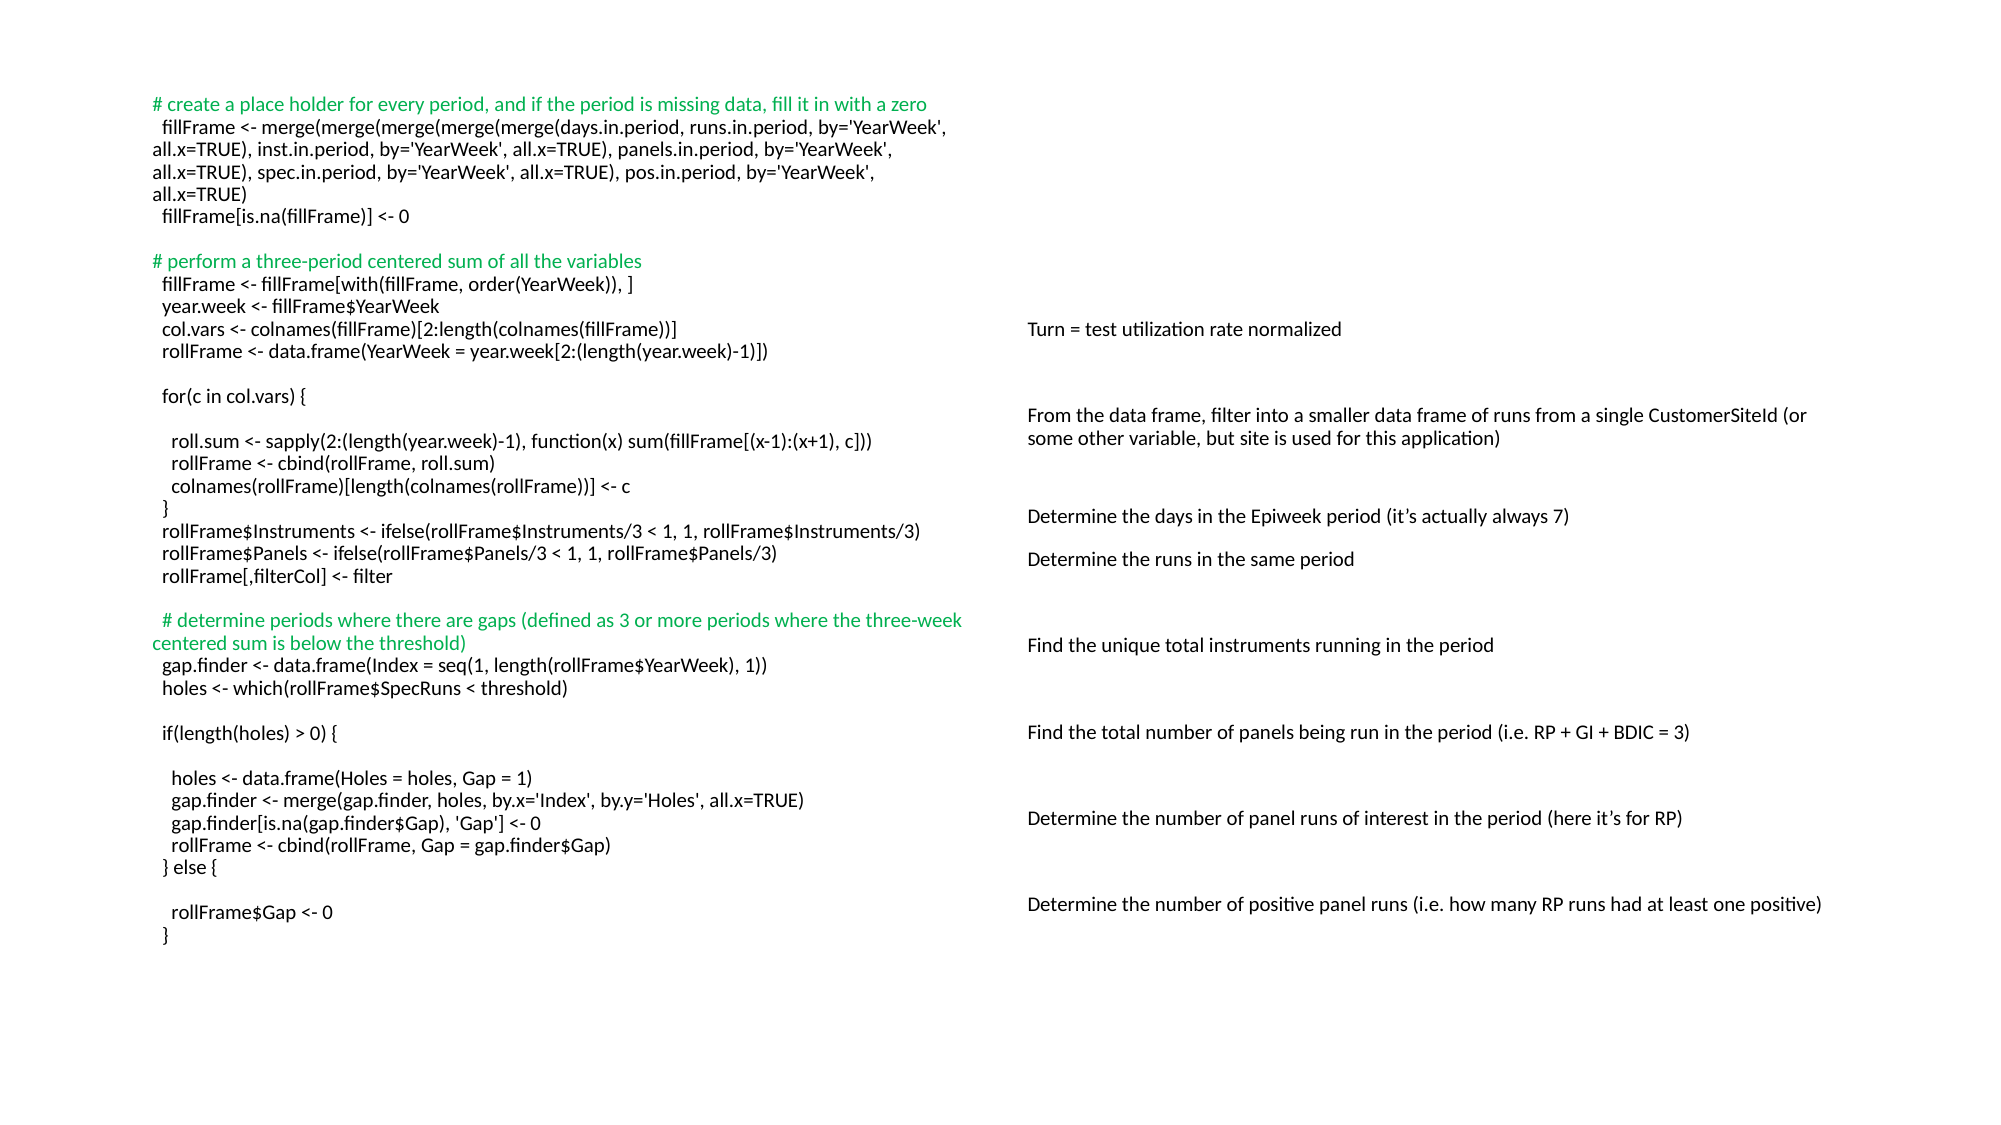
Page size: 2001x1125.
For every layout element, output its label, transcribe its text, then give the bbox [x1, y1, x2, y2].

list # create a place holder for every period, and if the period is missing data, fill it in with a zero fillFrame <- merge(merge(merge(merge(merge(days.in.period, runs.in.period, by='YearWeek', all.x=TRUE), inst.in.period, by='YearWeek', all.x=TRUE), panels.in.period, by='YearWeek', all.x=TRUE), spec.in.period, by='YearWeek', all.x=TRUE), pos.in.period, by='YearWeek', all.x=TRUE) fillFrame[is.na(fillFrame)] <- 0 # perform a three-period centered sum of all the variables fillFrame <- fillFrame[with(fillFrame, order(YearWeek)), ] year.week <- fillFrame$YearWeek col.vars <- colnames(fillFrame)[2:length(colnames(fillFrame))] rollFrame <- data.frame(YearWeek = year.week[2:(length(year.week)-1)]) for(c in col.vars) { roll.sum <- sapply(2:(length(year.week)-1), function(x) sum(fillFrame[(x-1):(x+1), c])) rollFrame <- cbind(rollFrame, roll.sum) colnames(rollFrame)[length(colnames(rollFrame))] <- c } rollFrame$Instruments <- ifelse(rollFrame$Instruments/3 < 1, 1, rollFrame$Instruments/3) rollFrame$Panels <- ifelse(rollFrame$Panels/3 < 1, 1, rollFrame$Panels/3) rollFrame[,filterCol] <- filter # determine periods where there are gaps (defined as 3 or more periods where the three-week centered sum is below the threshold) gap.finder <- data.frame(Index = seq(1, length(rollFrame$YearWeek), 1)) holes <- which(rollFrame$SpecRuns < threshold) if(length(holes) > 0) { holes <- data.frame(Holes = holes, Gap = 1) gap.finder <- merge(gap.finder, holes, by.x='Index', by.y='Holes', all.x=TRUE) gap.finder[is.na(gap.finder$Gap), 'Gap'] <- 0 rollFrame <- cbind(rollFrame, Gap = gap.finder$Gap) } else { rollFrame$Gap <- 0 } [137, 86, 988, 1014]
list Turn = test utilization rate normalized From the data frame, filter into a smaller data frame of runs from a single CustomerSiteId (or some other variable, but site is used for this application) Determine the days in the Epiweek period (it’s actually always 7) Determine the runs in the same period Find the unique total instruments running in the period Find the total number of panels being run in the period (i.e. RP + GI + BDIC = 3) Determine the number of panel runs of interest in the period (here it’s for RP) Determine the number of positive panel runs (i.e. how many RP runs had at least one positive) [1012, 311, 1863, 1014]
